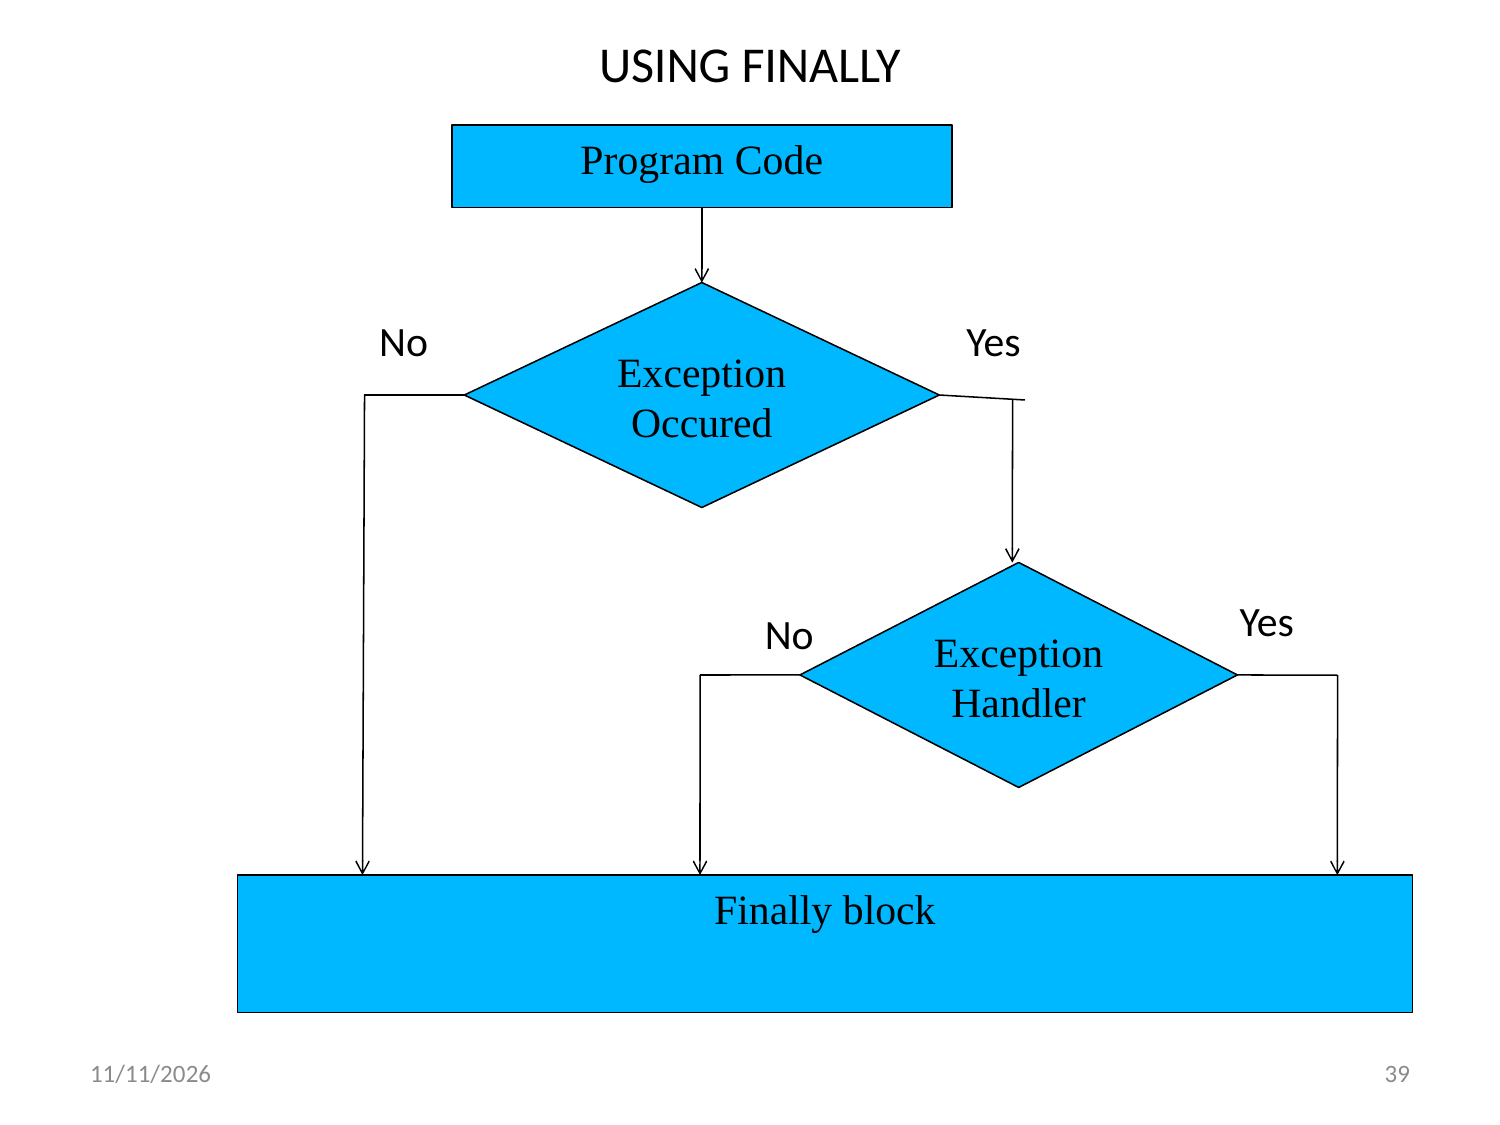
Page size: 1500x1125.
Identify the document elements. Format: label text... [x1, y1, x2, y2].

text_box Exception Handler [801, 562, 1237, 788]
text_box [939, 394, 1026, 401]
text_box Finally block [237, 874, 1413, 1013]
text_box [123, 633, 604, 637]
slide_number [75, 1042, 425, 1103]
text_box Yes [951, 307, 1102, 373]
text_box Yes [1224, 587, 1375, 653]
title USING FINALLY [75, 24, 1425, 100]
text_box Exception Occured [465, 282, 938, 508]
text_box No [364, 307, 465, 373]
text_box No [750, 600, 850, 665]
text_box Program Code [451, 124, 952, 208]
slide_number 39 [1074, 1042, 1425, 1103]
